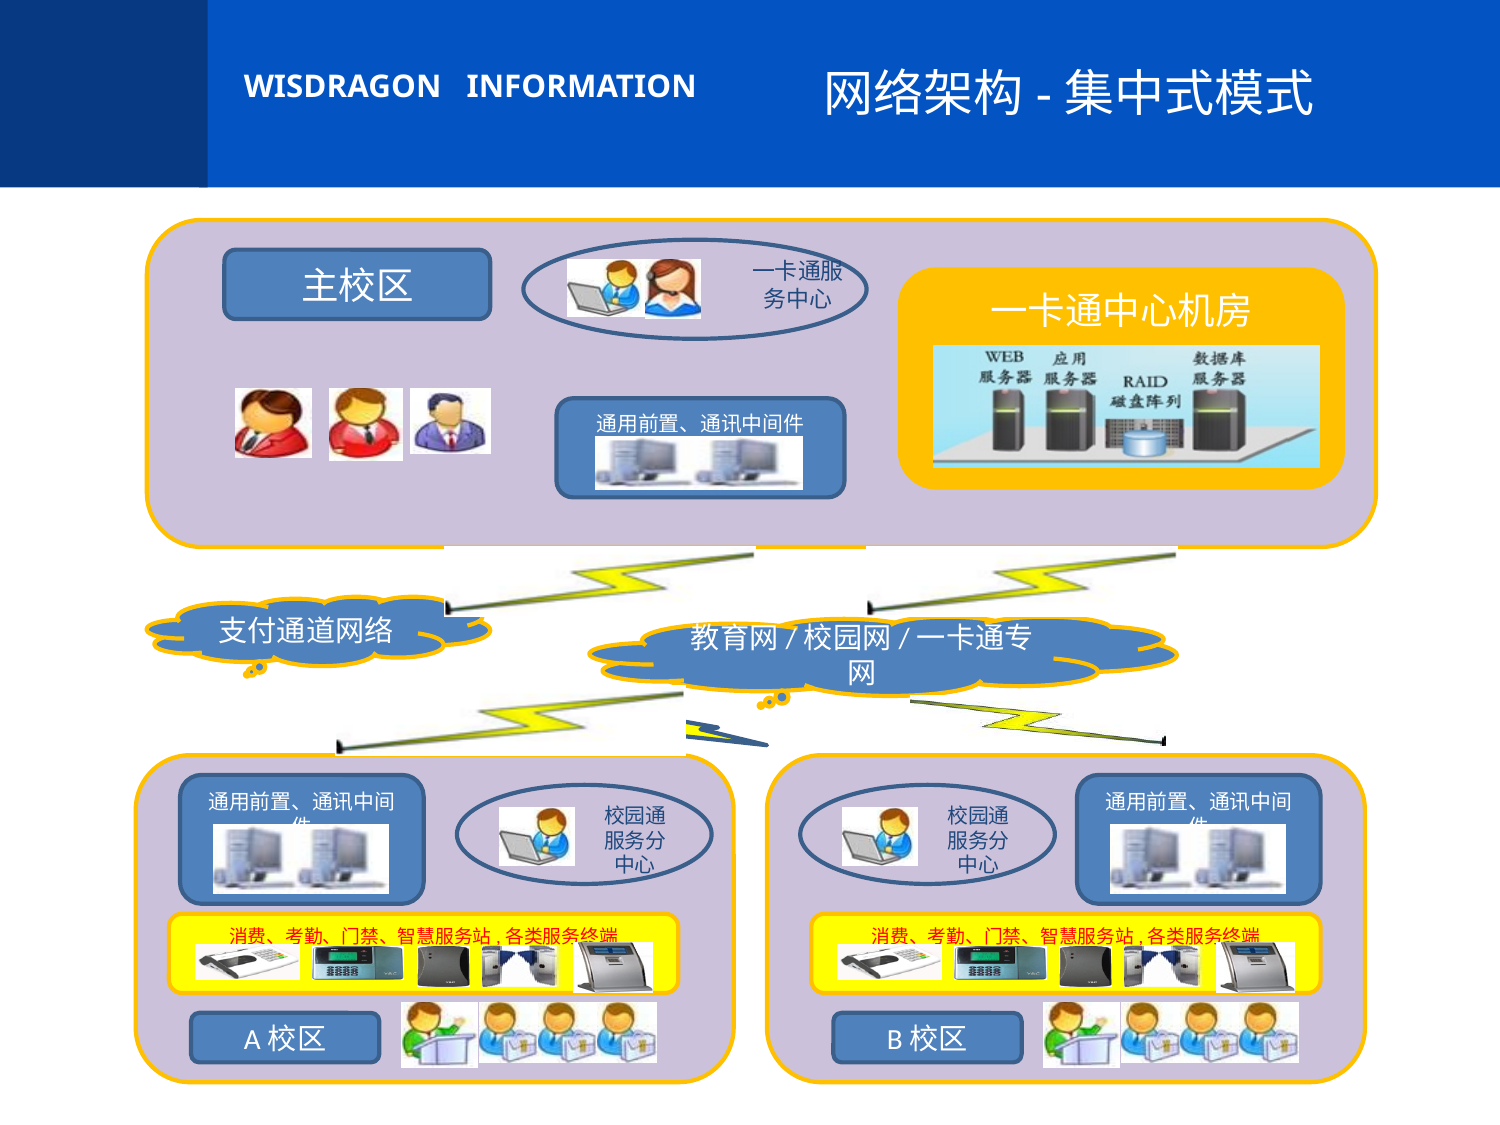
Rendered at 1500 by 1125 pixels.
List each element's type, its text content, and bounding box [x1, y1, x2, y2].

text_box 网络架构-集中式模式 [797, 54, 1341, 130]
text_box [135, 219, 1377, 1083]
